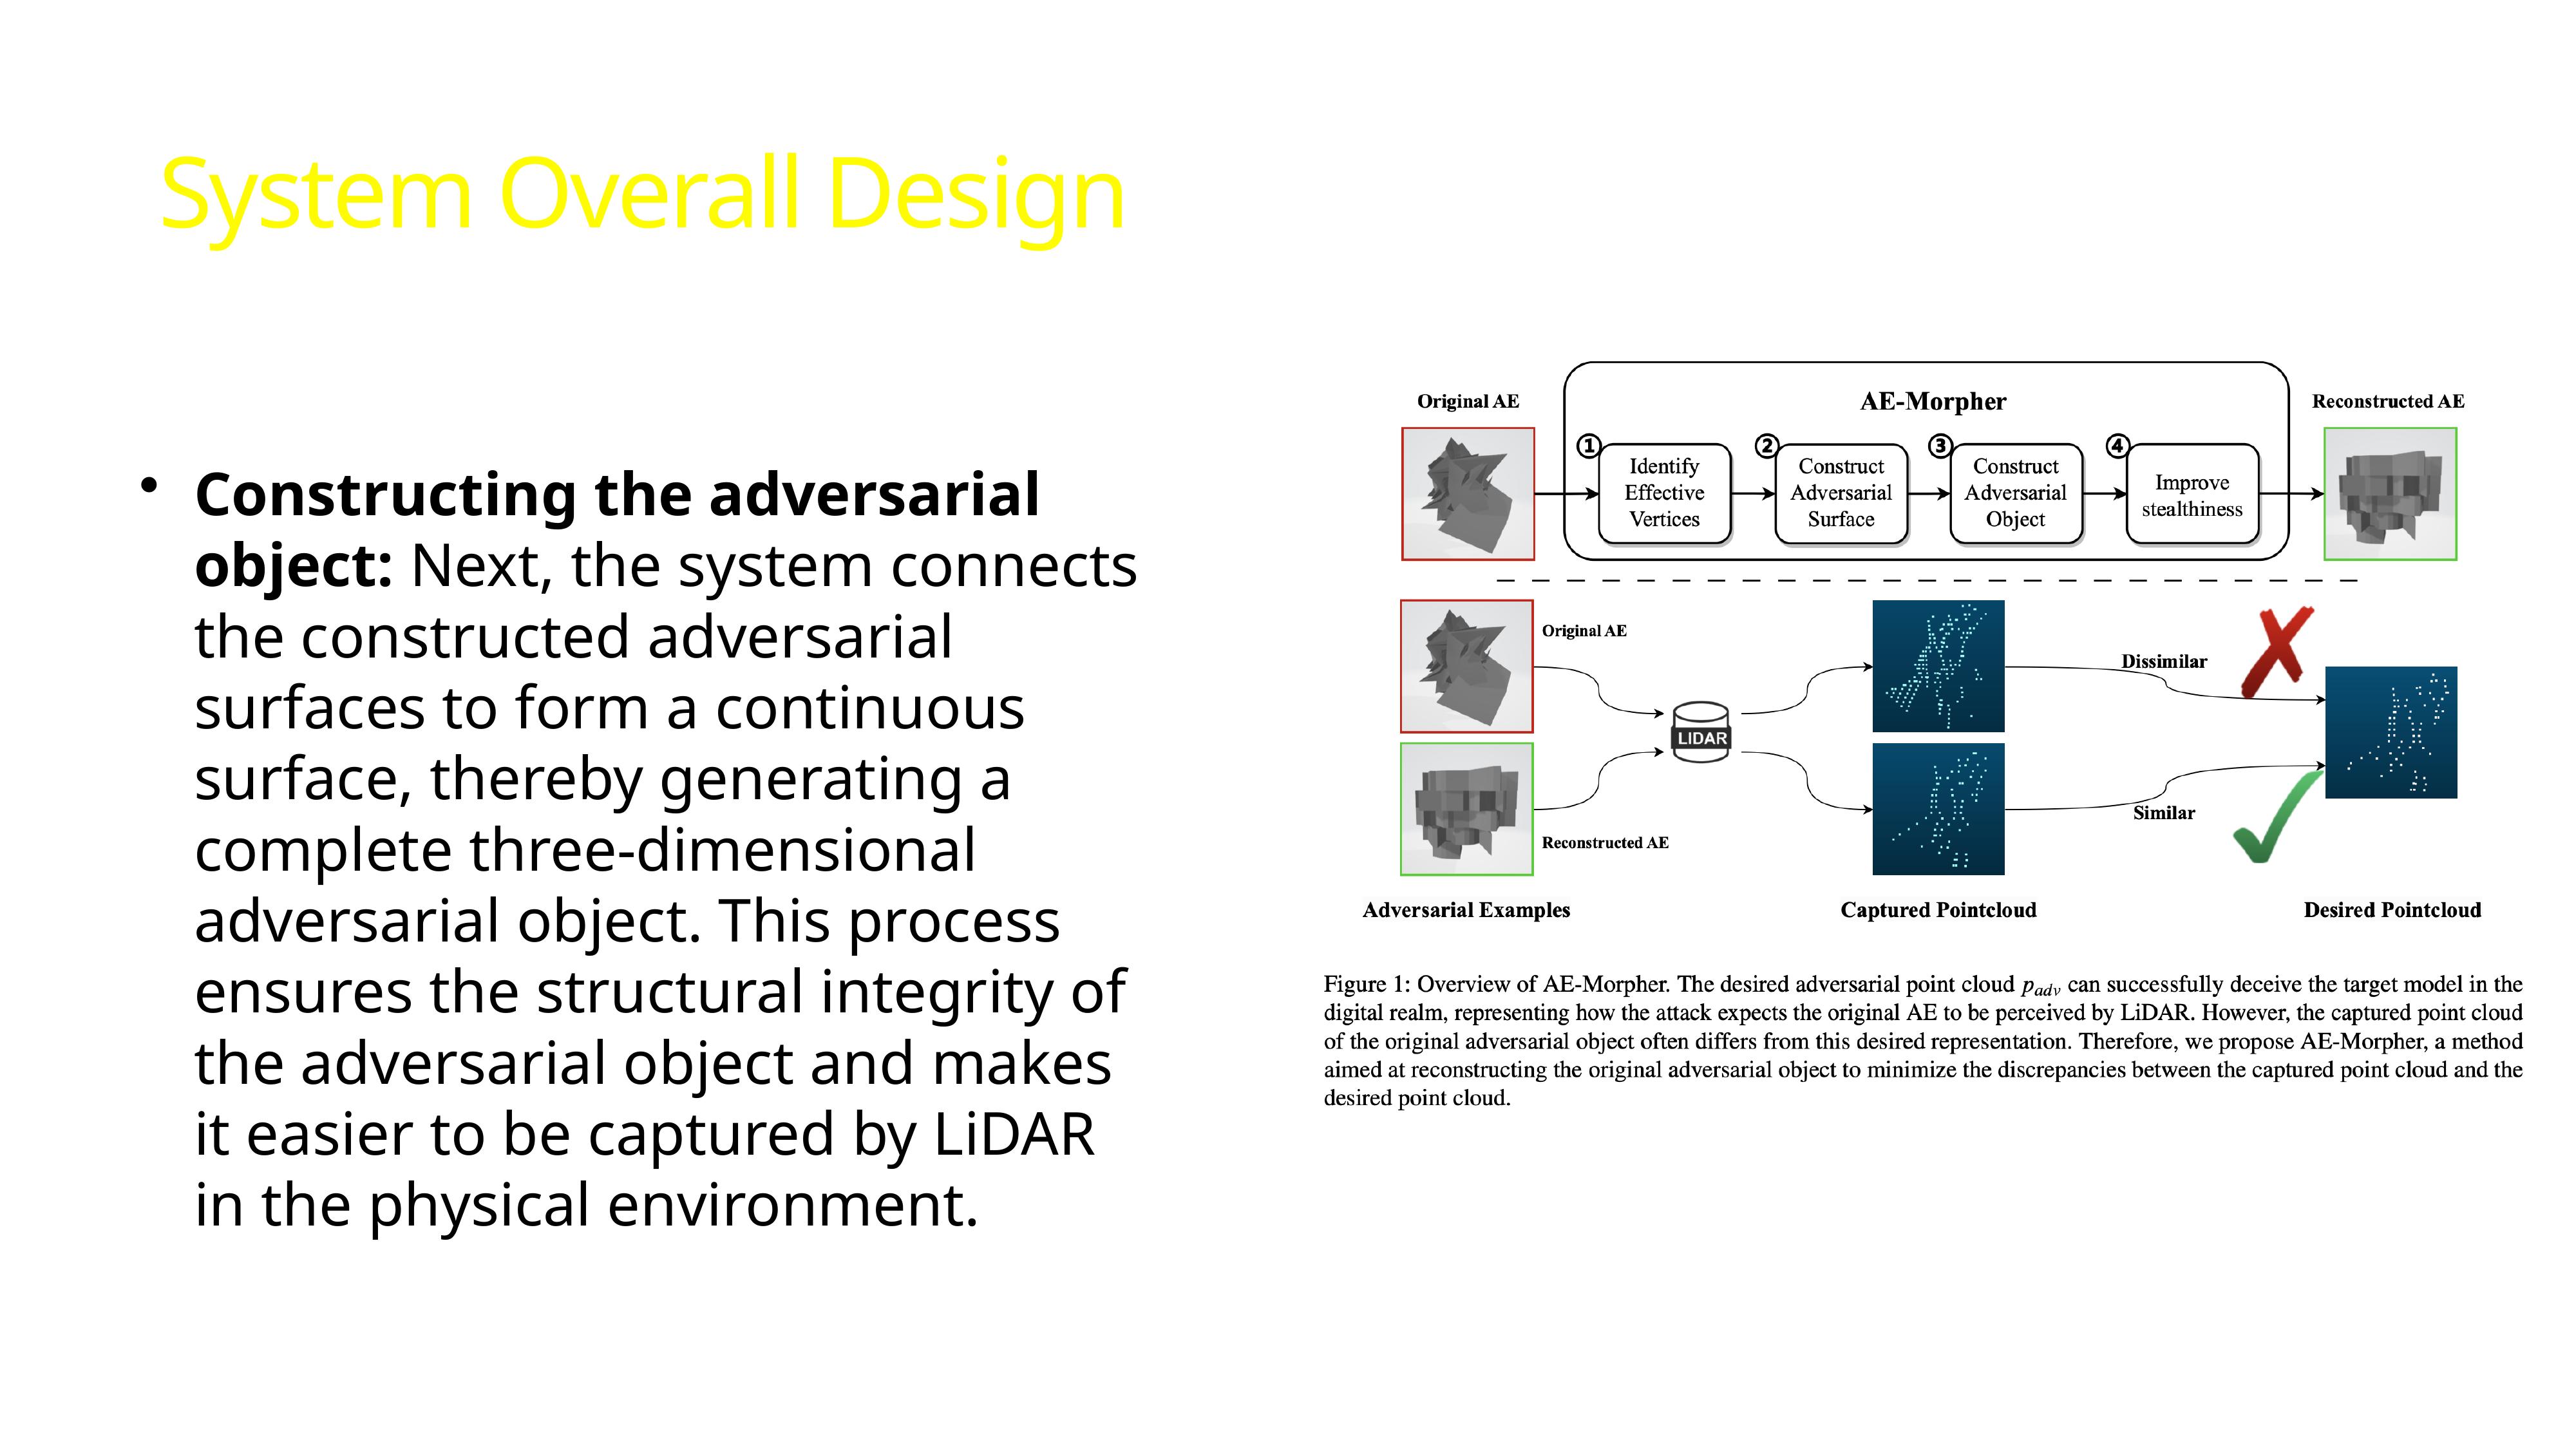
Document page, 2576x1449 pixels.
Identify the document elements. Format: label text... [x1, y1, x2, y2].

title System Overall Design [133, 88, 1155, 253]
picture [1289, 330, 2576, 1119]
list Constructing the adversarial object: Next, the system connects the constructed adversarial surfaces to form a continuous surface, thereby generating a complete three-dimensional adversarial object. This process ensures the structural integrity of the adversarial object and makes it easier to be captured by LiDAR in the physical environment. [133, 450, 1155, 1342]
